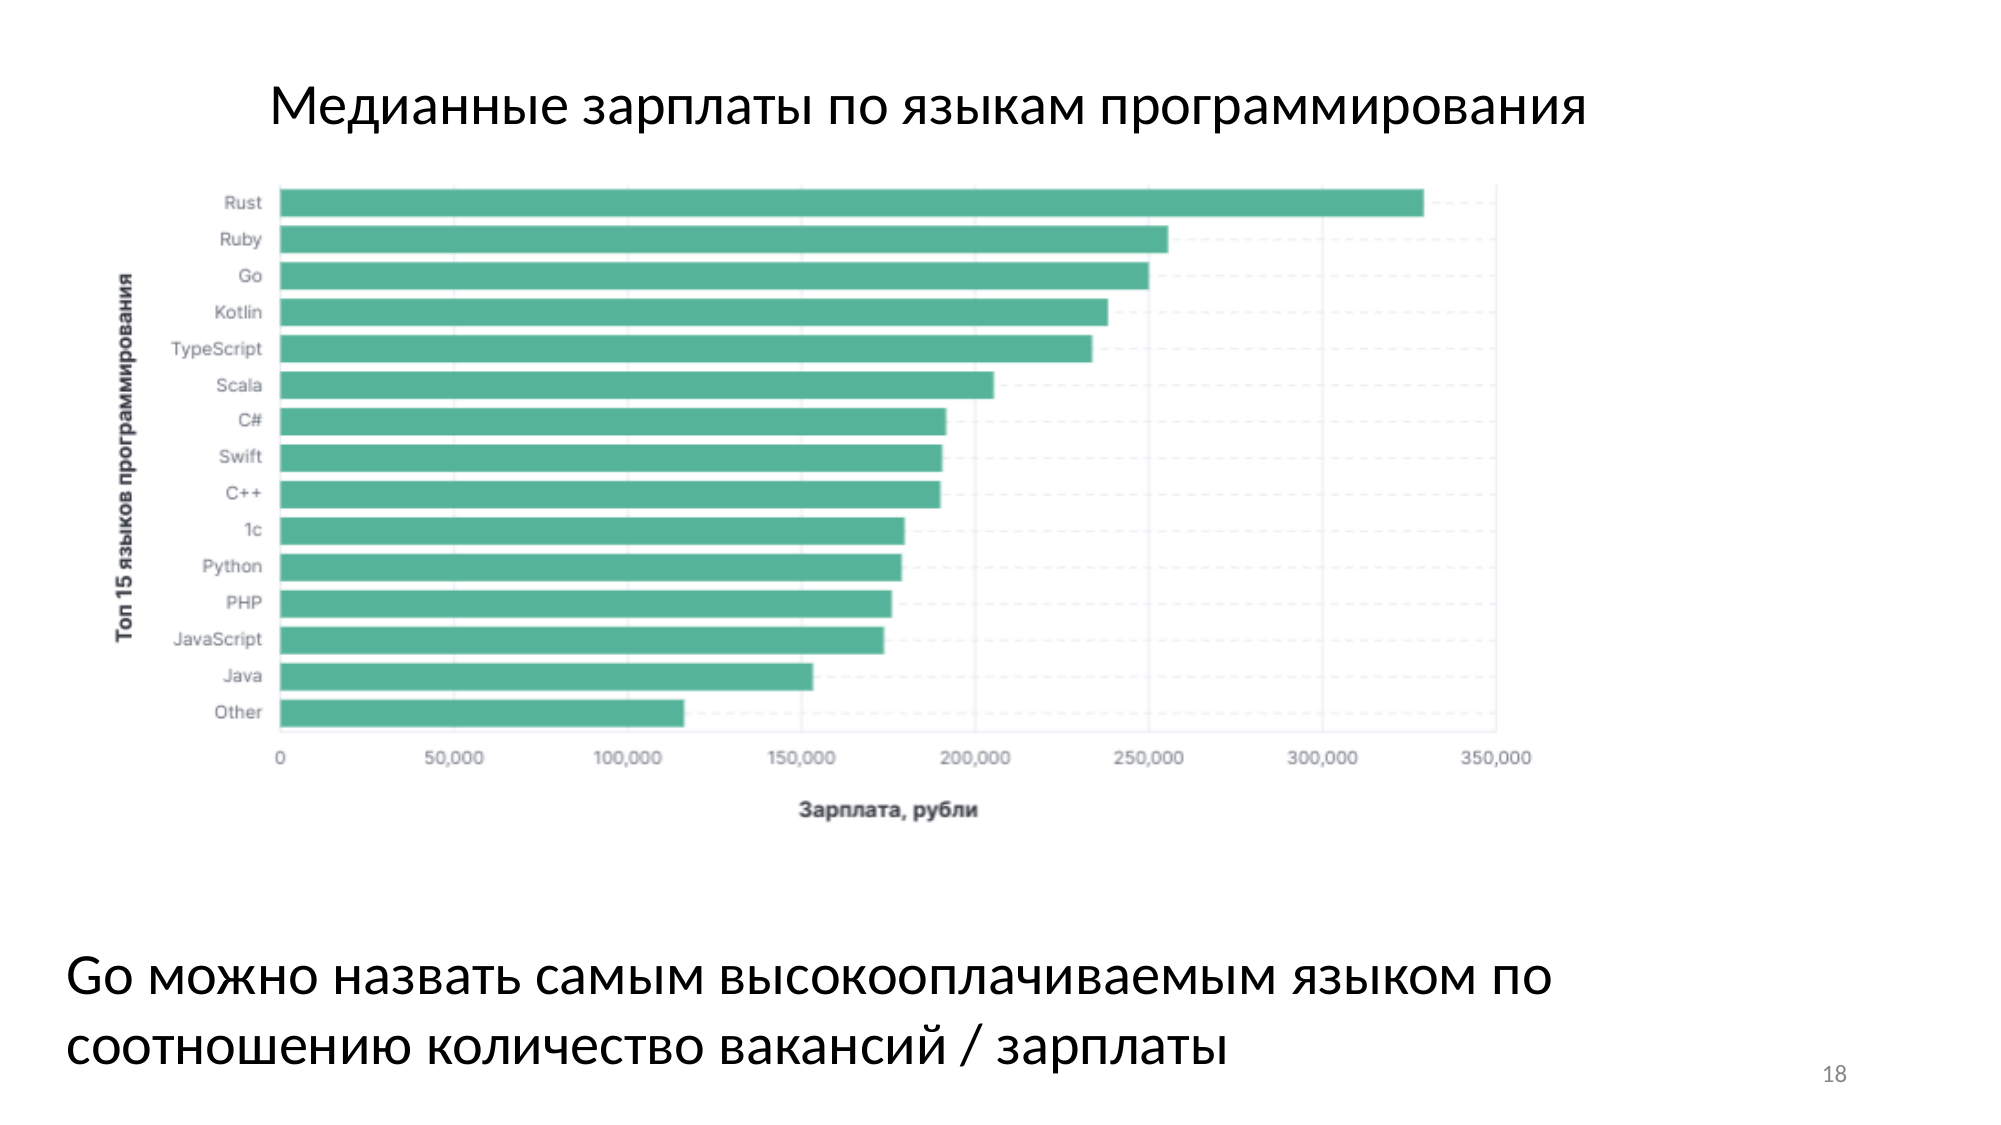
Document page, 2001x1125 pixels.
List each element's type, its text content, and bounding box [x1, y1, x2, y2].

text_box Go можно назвать самым высокооплачиваемым языком по соотношению количество вакансий / зарплаты [51, 920, 1721, 1062]
picture [90, 140, 1538, 843]
slide_number ‹#› [1412, 1042, 1863, 1103]
text_box Медианные зарплаты по языкам программирования [254, 51, 1767, 137]
